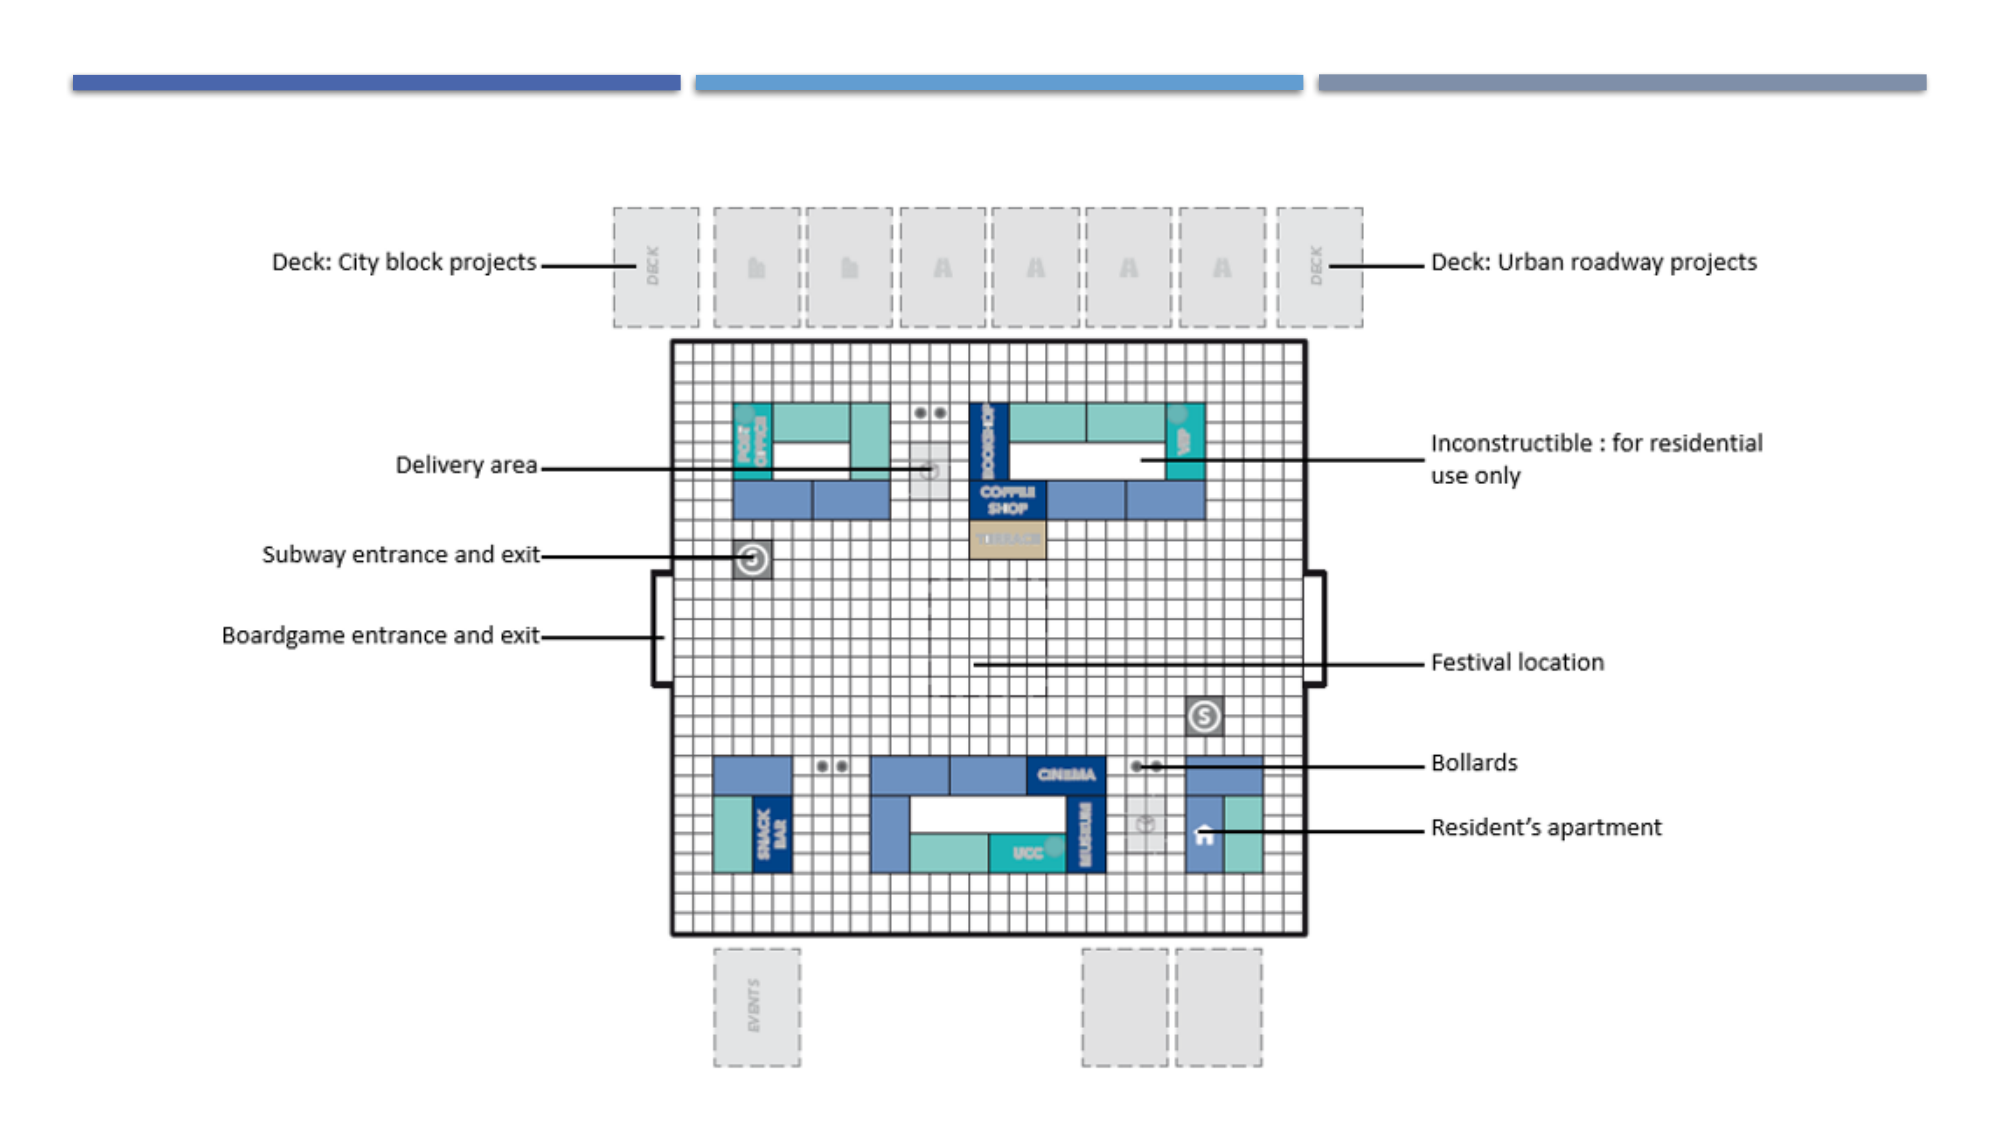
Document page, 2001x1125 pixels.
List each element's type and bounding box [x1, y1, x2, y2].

picture [167, 197, 1833, 1091]
